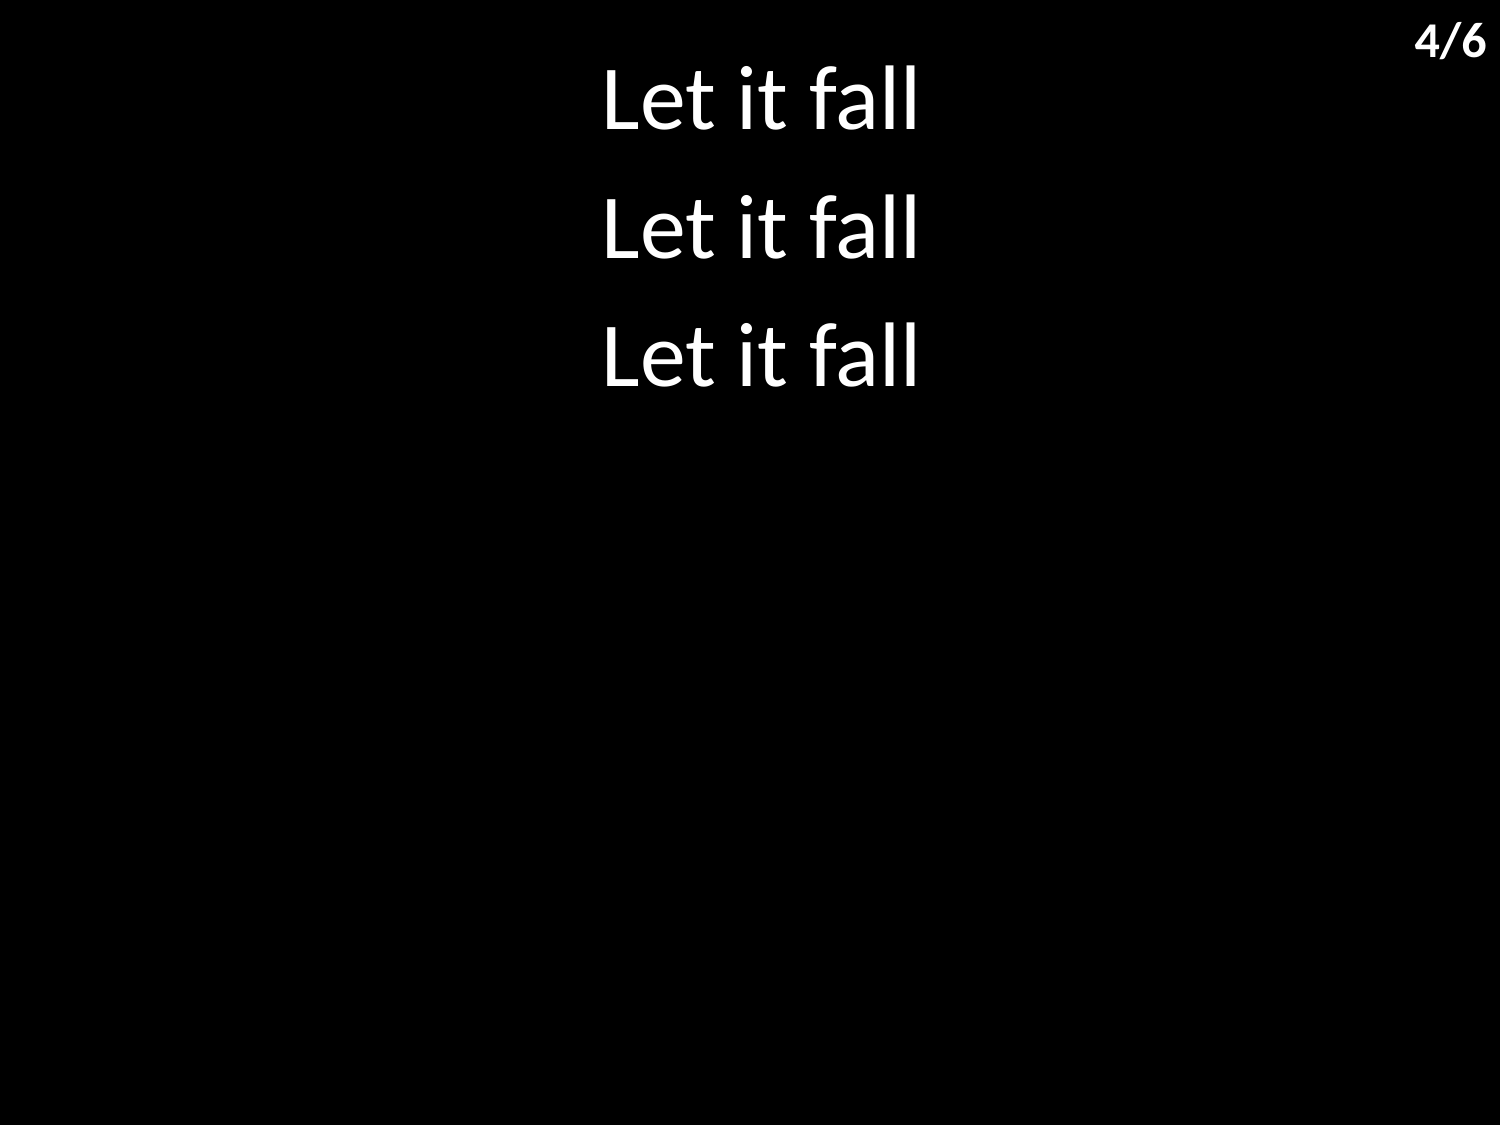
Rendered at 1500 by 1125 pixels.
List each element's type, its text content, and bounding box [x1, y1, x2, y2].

text_box 4/6 [1399, 0, 1500, 75]
subtitle Let it fall Let it fall Let it fall [53, 30, 1471, 1094]
